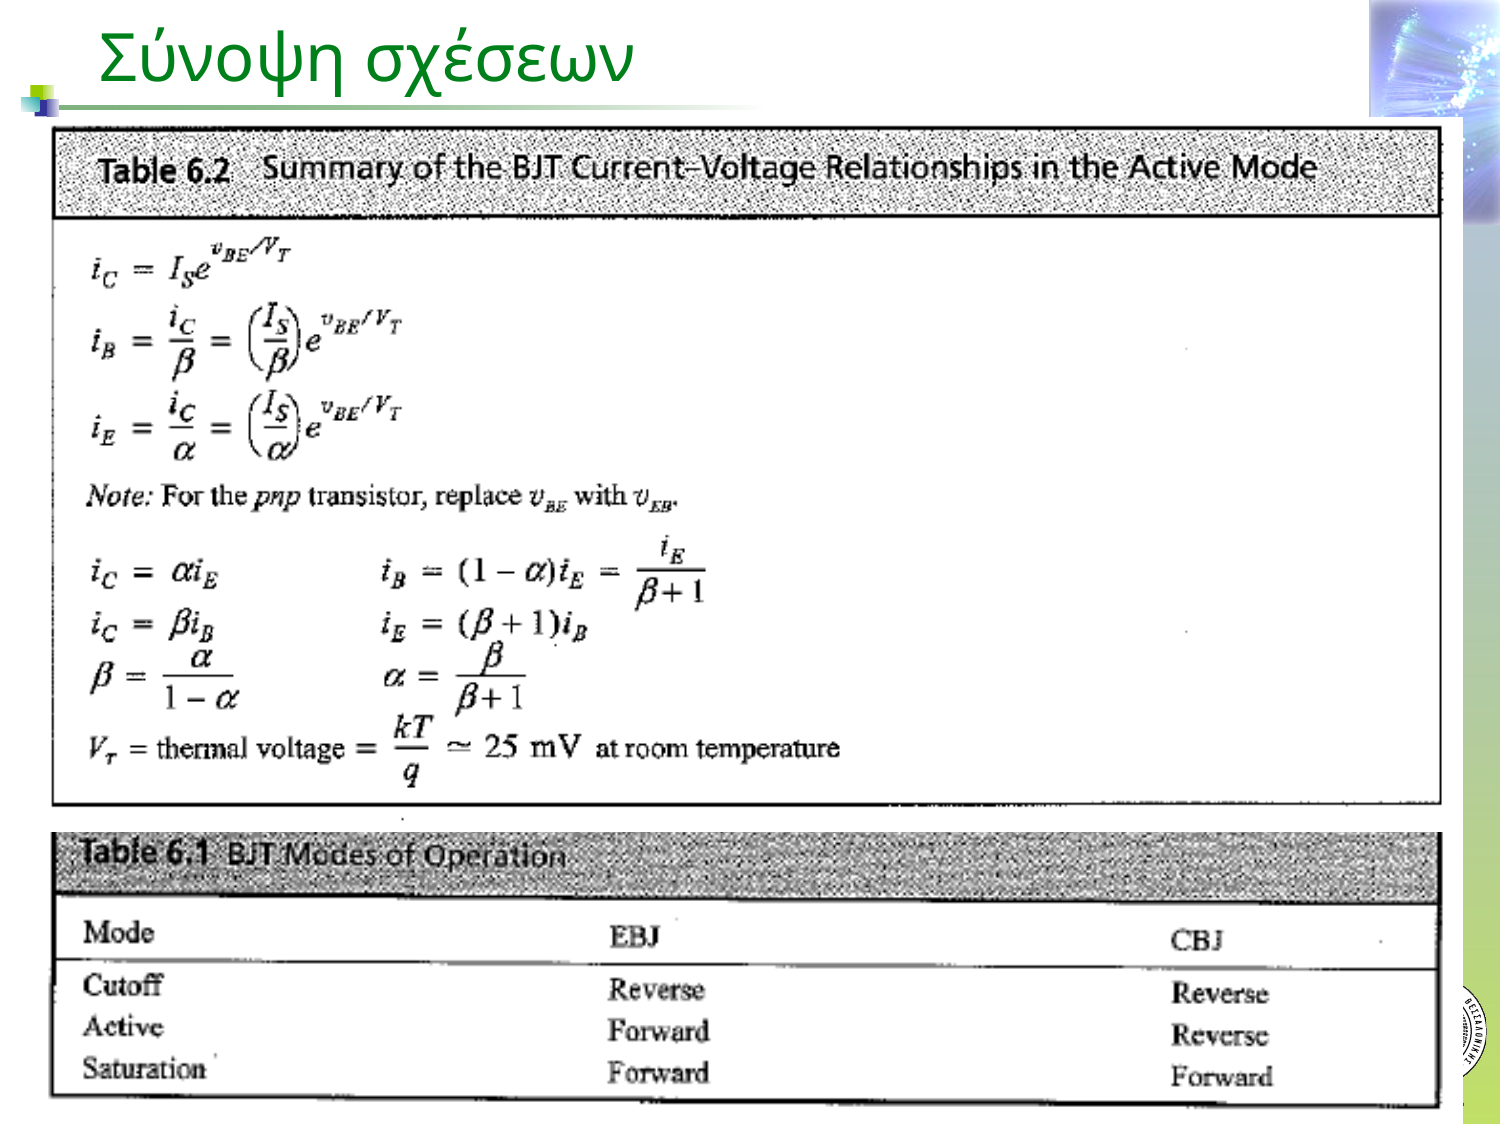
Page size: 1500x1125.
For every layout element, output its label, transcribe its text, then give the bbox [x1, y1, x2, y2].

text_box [1370, 0, 1500, 225]
text_box Σύνοψη σχέσεων [84, 7, 1341, 103]
picture [37, 117, 1487, 1125]
